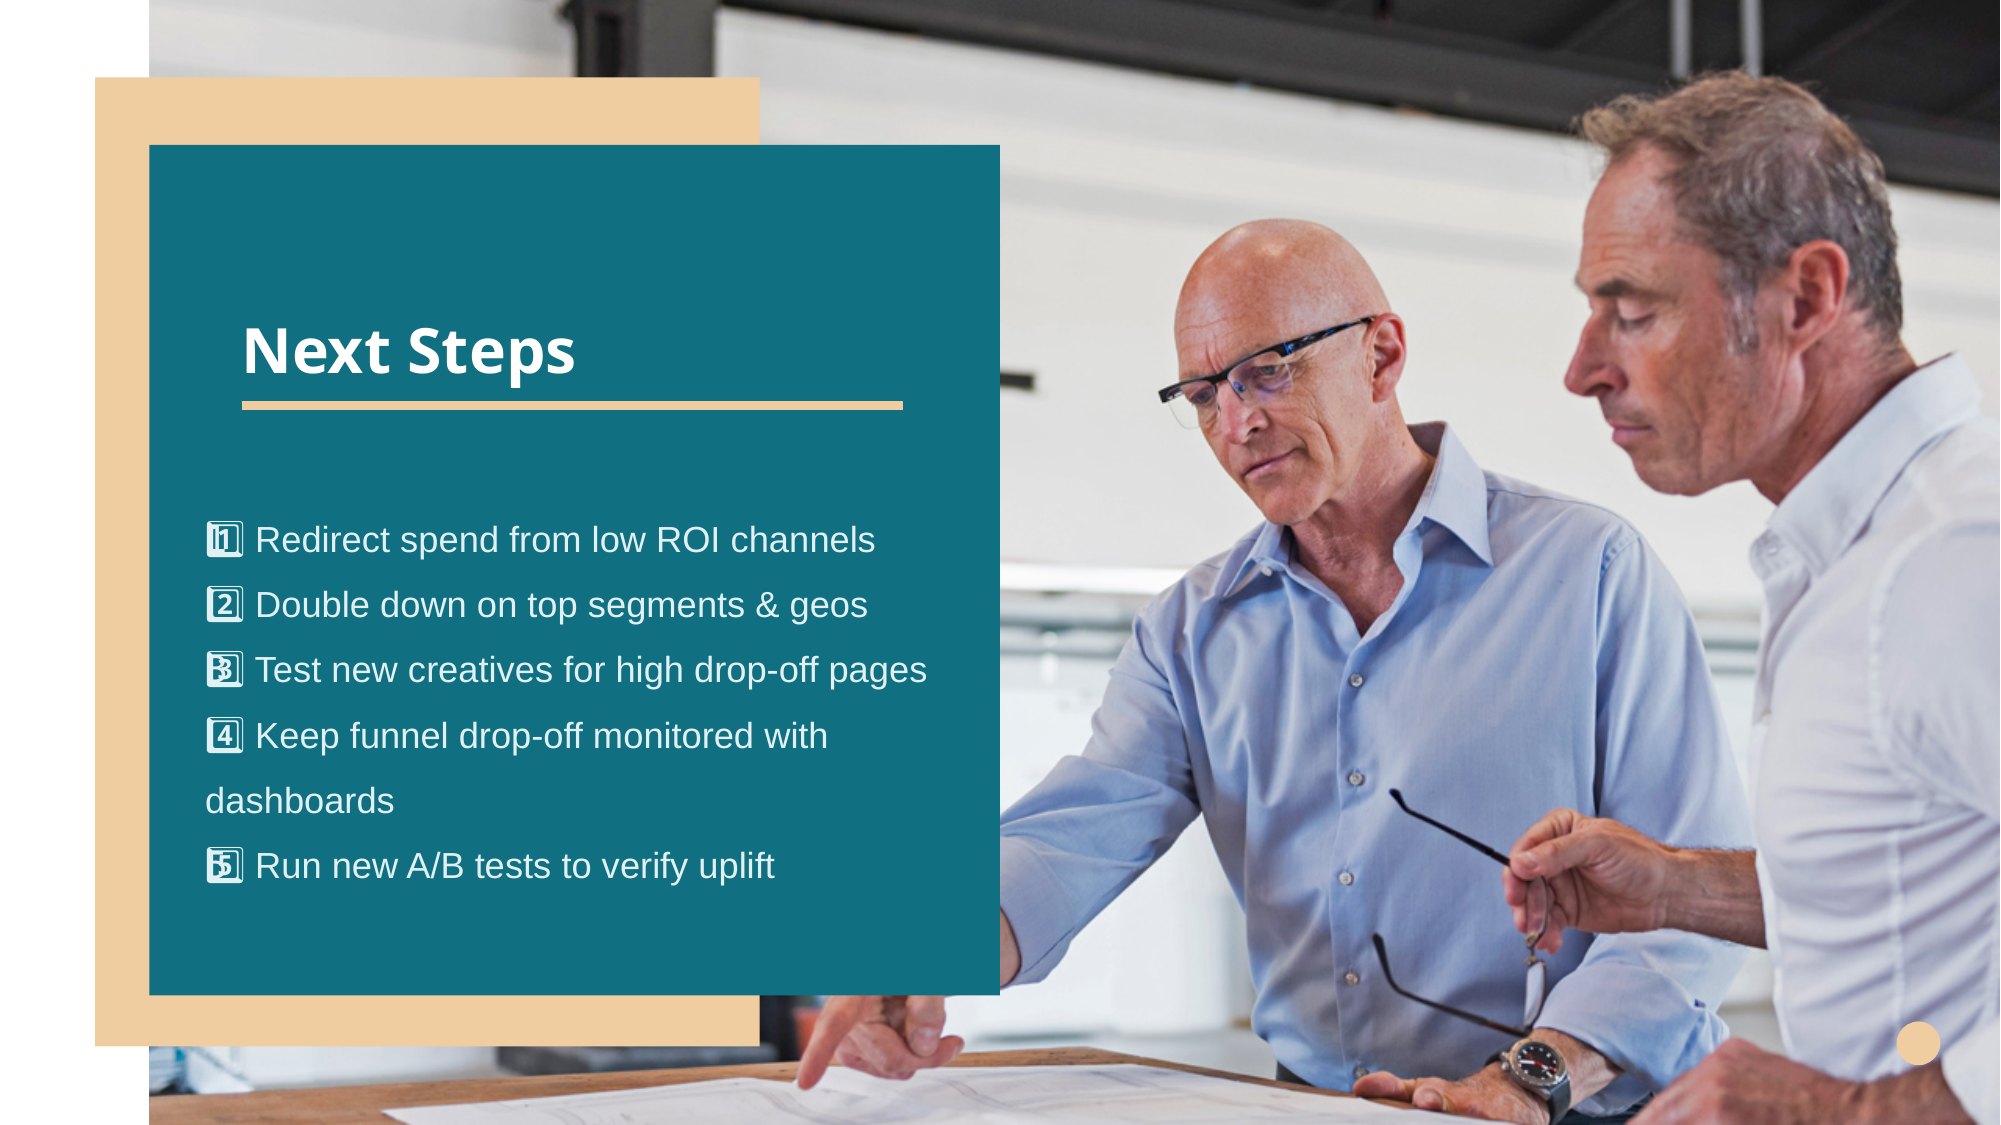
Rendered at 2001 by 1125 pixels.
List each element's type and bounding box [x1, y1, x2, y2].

text_box [95, 77, 149, 1047]
picture [149, 0, 2000, 1125]
